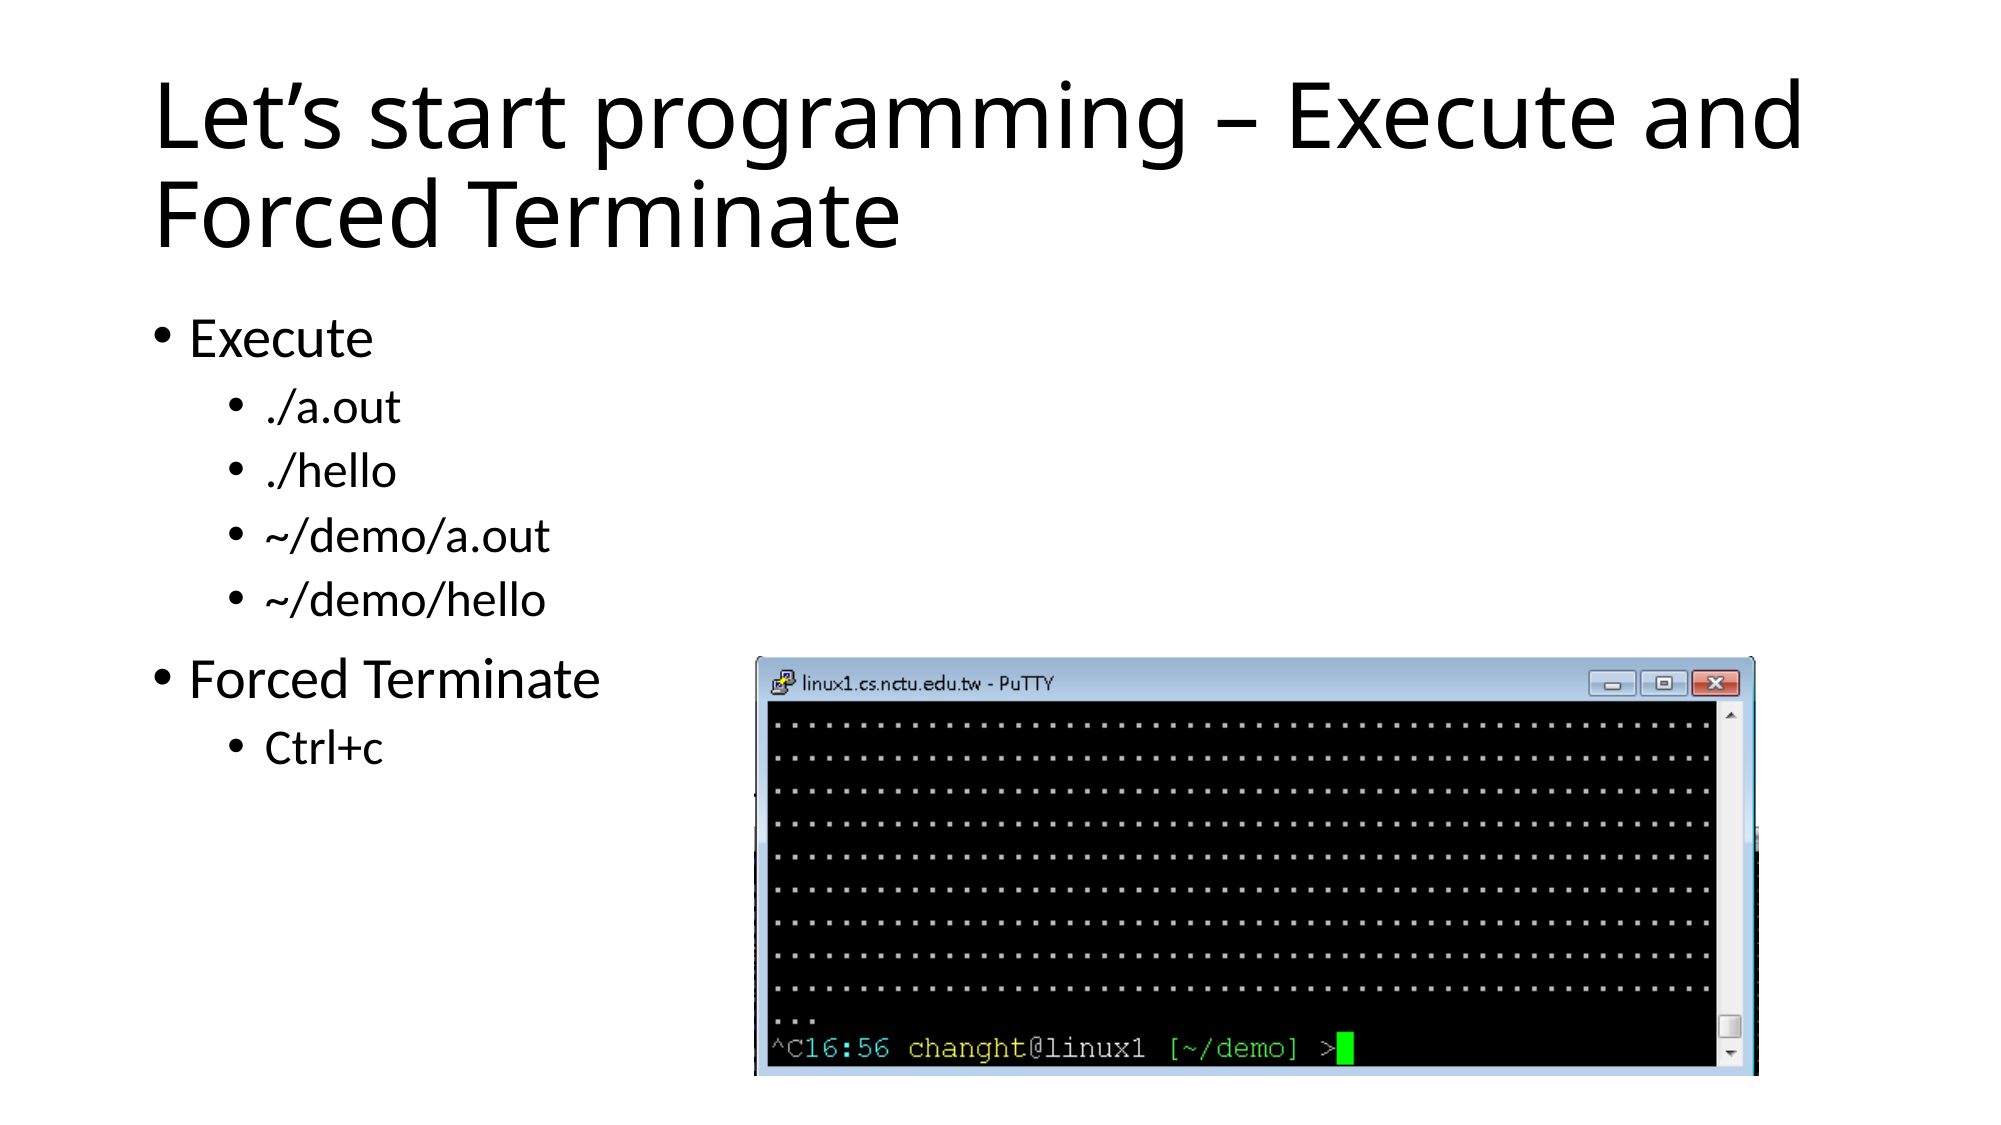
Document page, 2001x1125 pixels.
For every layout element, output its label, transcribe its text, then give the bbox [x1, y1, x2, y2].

title Let’s start programming – Execute and Forced Terminate [137, 59, 1863, 278]
list Execute ./a.out ./hello ~/demo/a.out ~/demo/hello Forced Terminate Ctrl+c [137, 299, 1863, 1014]
picture [754, 656, 1759, 1076]
